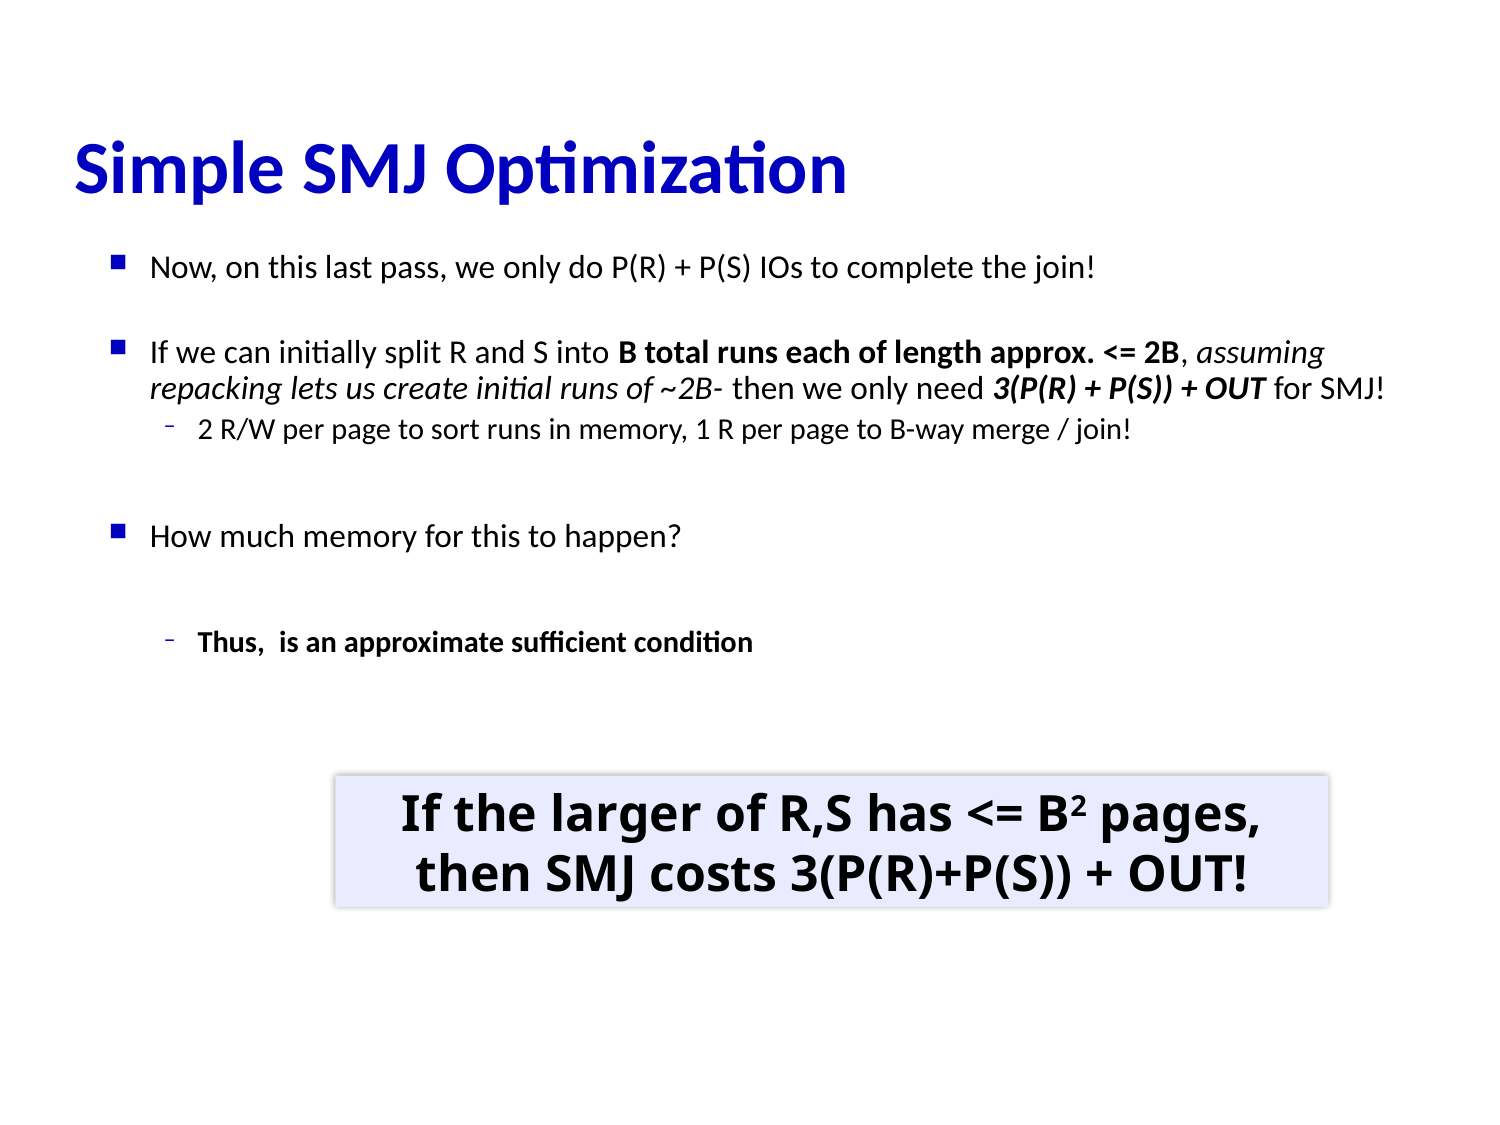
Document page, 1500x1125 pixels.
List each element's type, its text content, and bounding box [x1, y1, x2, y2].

text_box If the larger of R,S has <= B2 pages, then SMJ costs 3(P(R)+P(S)) + OUT! [335, 775, 1329, 907]
list Now, on this last pass, we only do P(R) + P(S) IOs to complete the join! If we can initially split R and S into B total runs each of length approx. <= 2B, assuming repacking lets us create initial runs of ~2B- then we only need 3(P(R) + P(S)) + OUT for SMJ! 2 R/W per page to sort runs in memory, 1 R per page to B-way merge / join! How much memory for this to happen? Thus, is an approximate sufficient condition [102, 243, 1398, 705]
title Simple SMJ Optimization [68, 111, 1495, 217]
